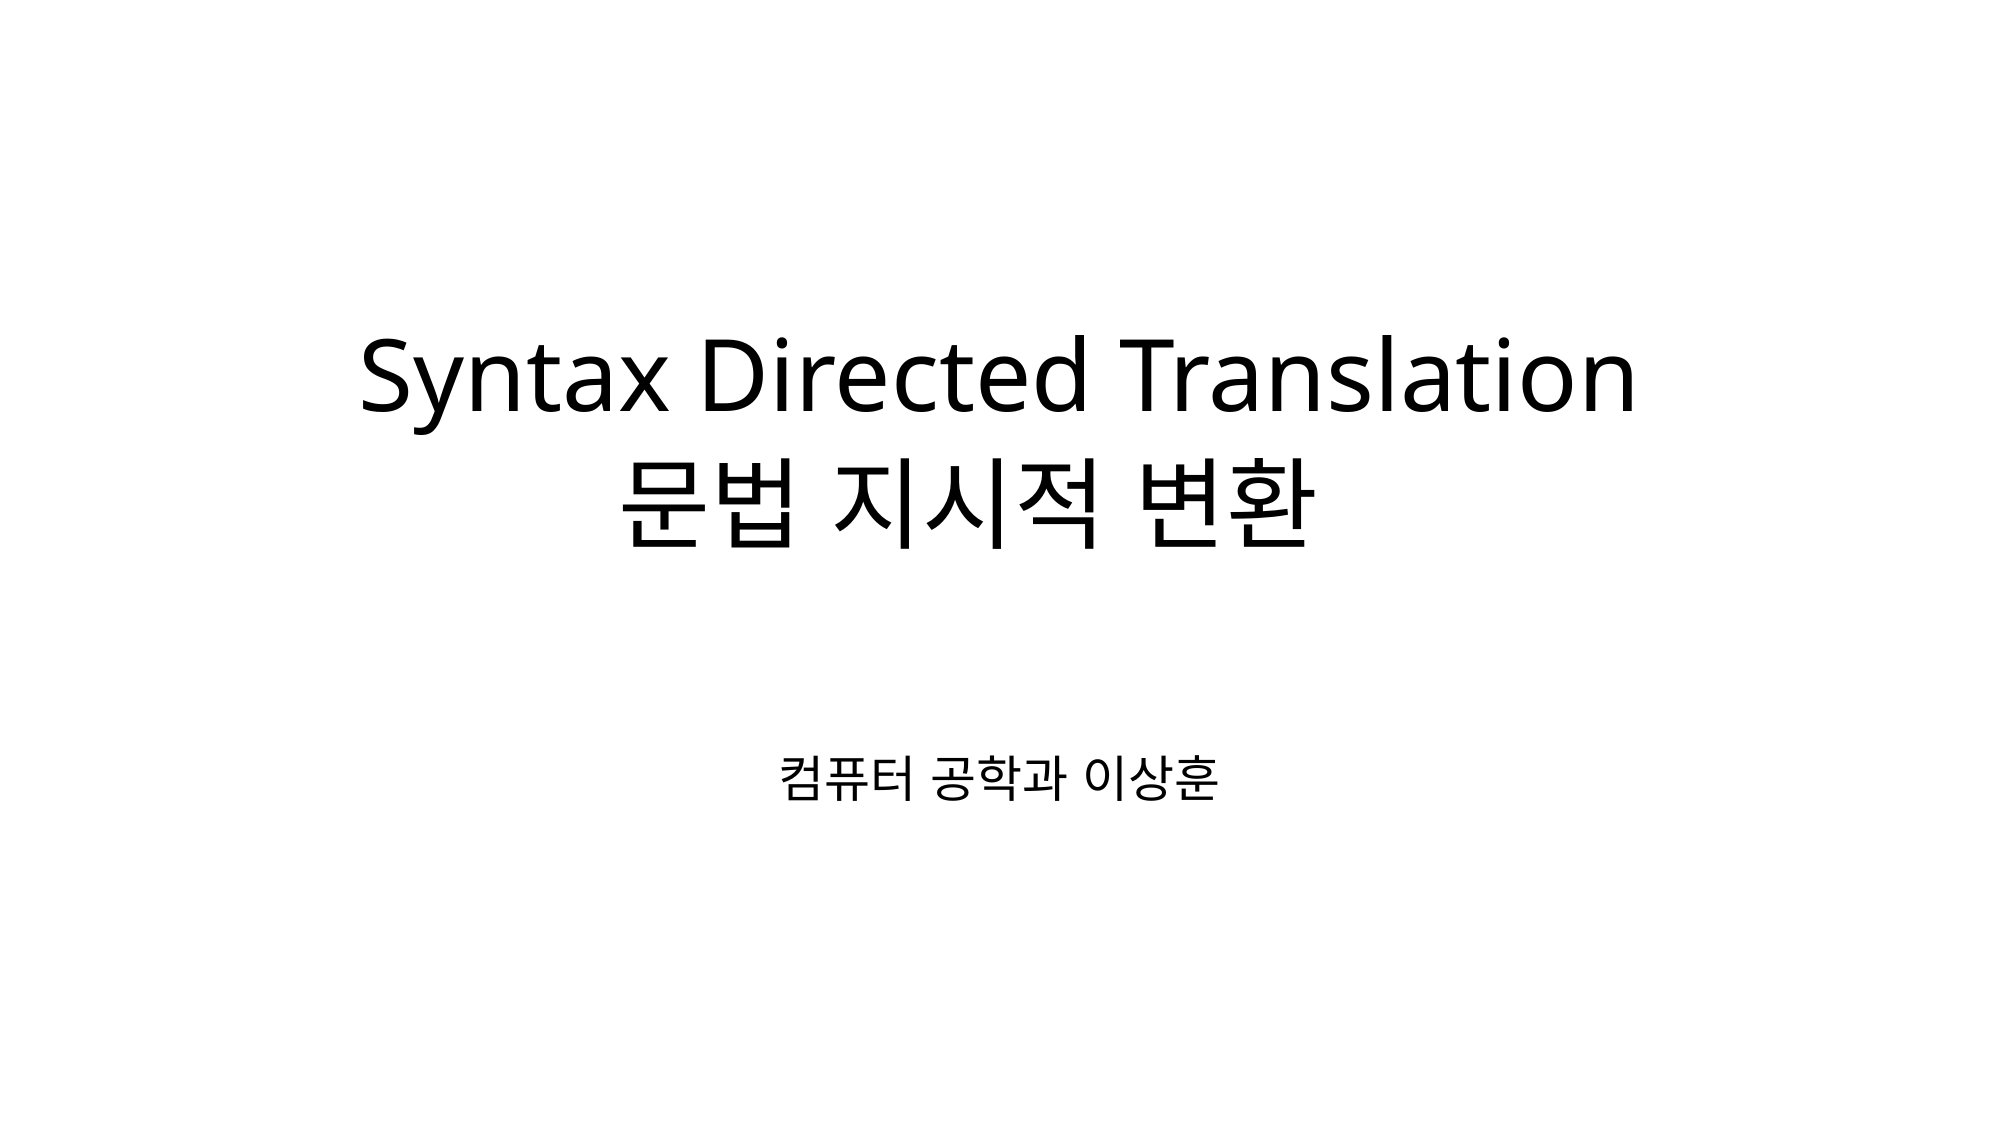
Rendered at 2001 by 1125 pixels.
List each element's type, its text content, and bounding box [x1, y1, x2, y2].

subtitle 컴퓨터 공학과 이상훈 [249, 590, 1750, 863]
title Syntax Directed Translation 문법 지시적 변환 [249, 184, 1750, 576]
